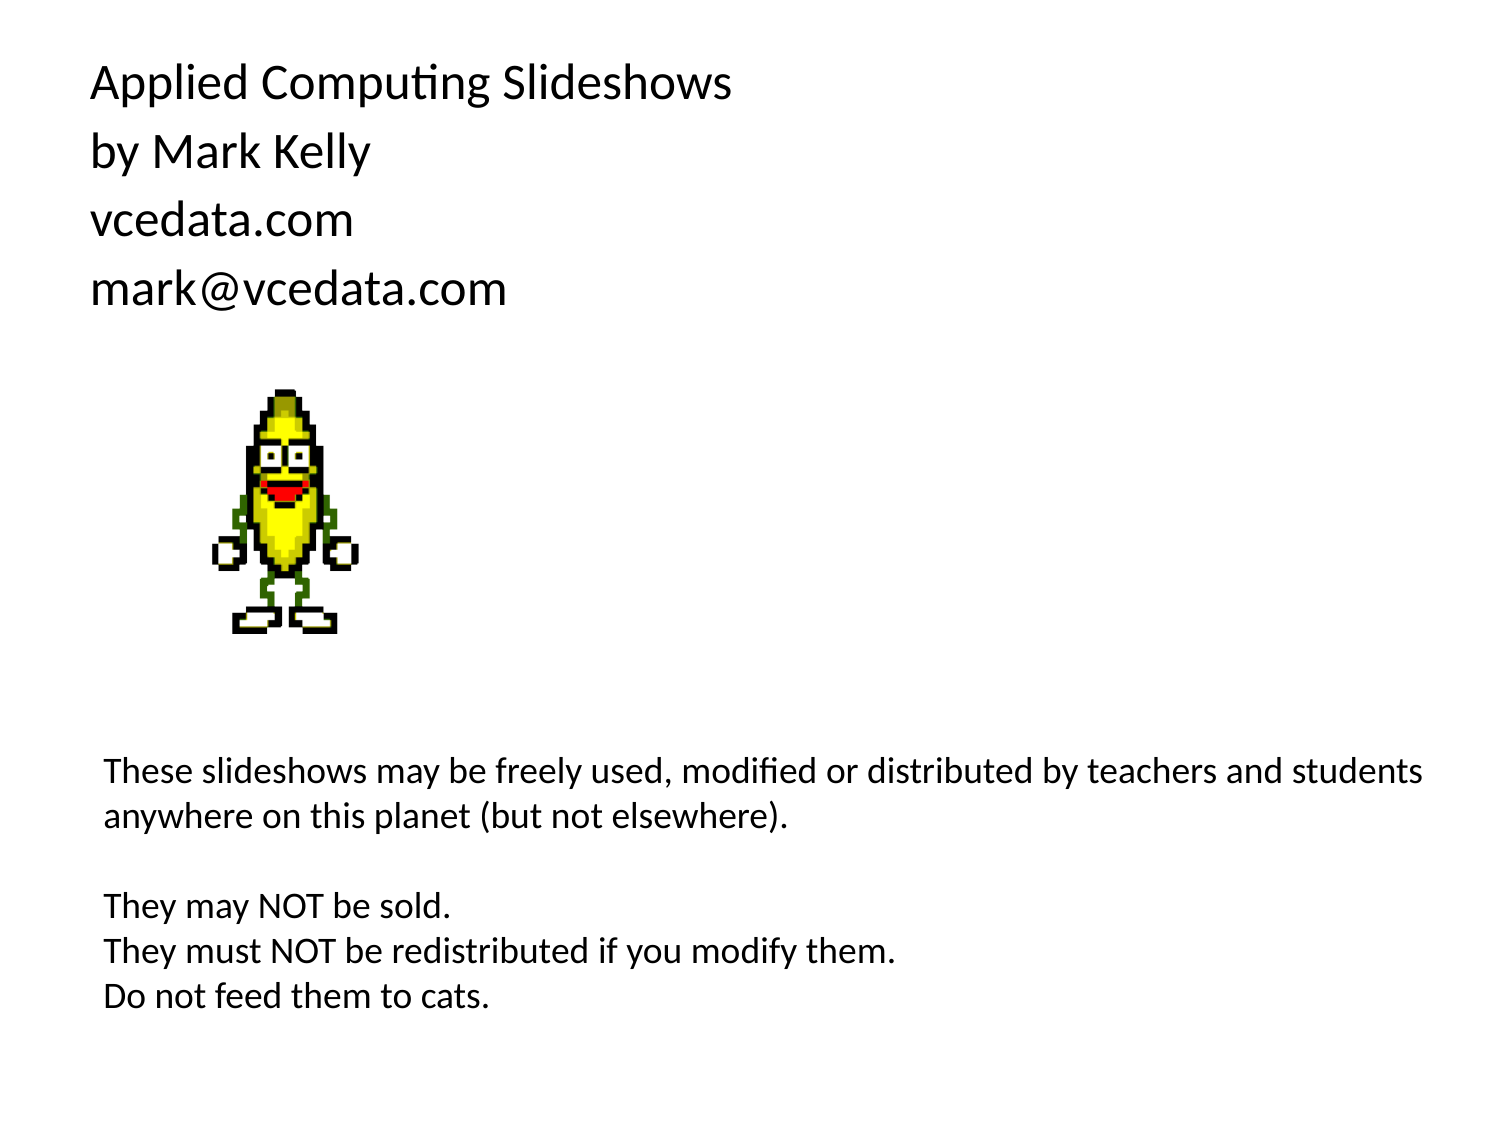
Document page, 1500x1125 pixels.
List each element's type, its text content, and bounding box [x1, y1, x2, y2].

text_box These slideshows may be freely used, modified or distributed by teachers and students anywhere on this planet (but not elsewhere). They may NOT be sold. They must NOT be redistributed if you modify them. Do not feed them to cats. [88, 738, 1460, 1024]
text_box Applied Computing Slideshows by Mark Kelly vcedata.com mark@vcedata.com [75, 48, 1425, 325]
picture [176, 383, 428, 634]
